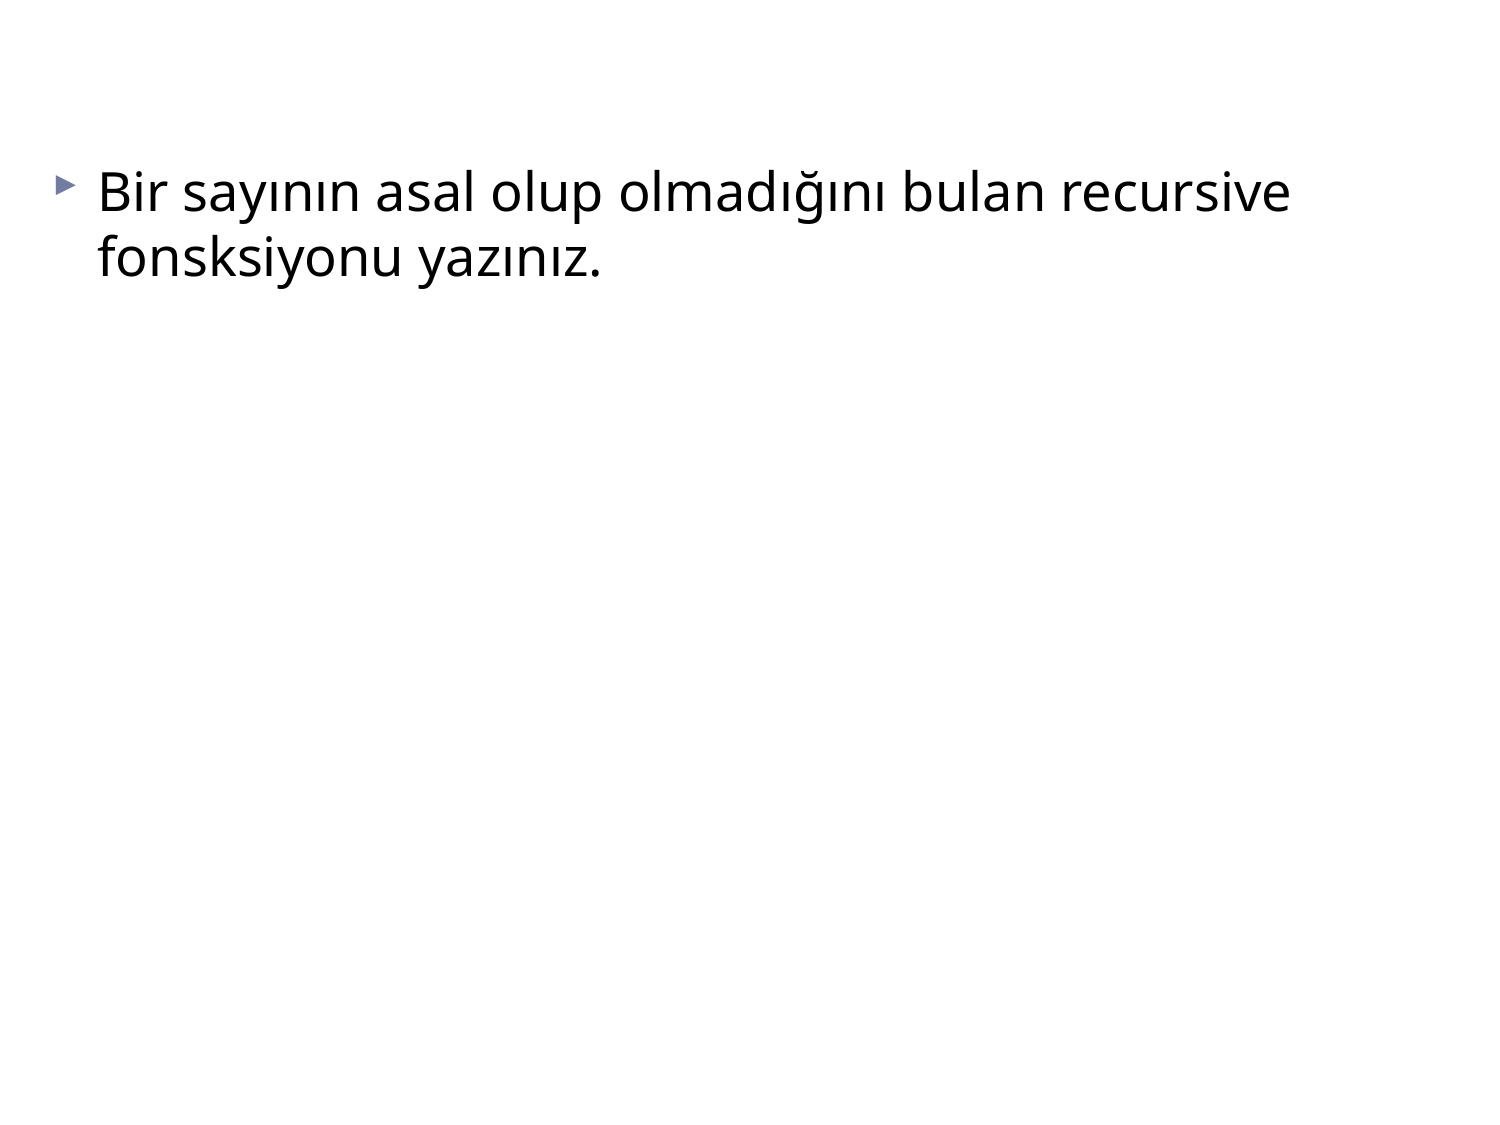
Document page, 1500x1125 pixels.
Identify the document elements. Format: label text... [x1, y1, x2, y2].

list Bir sayının asal olup olmadığını bulan recursive fonsksiyonu yazınız. [37, 149, 1475, 1100]
